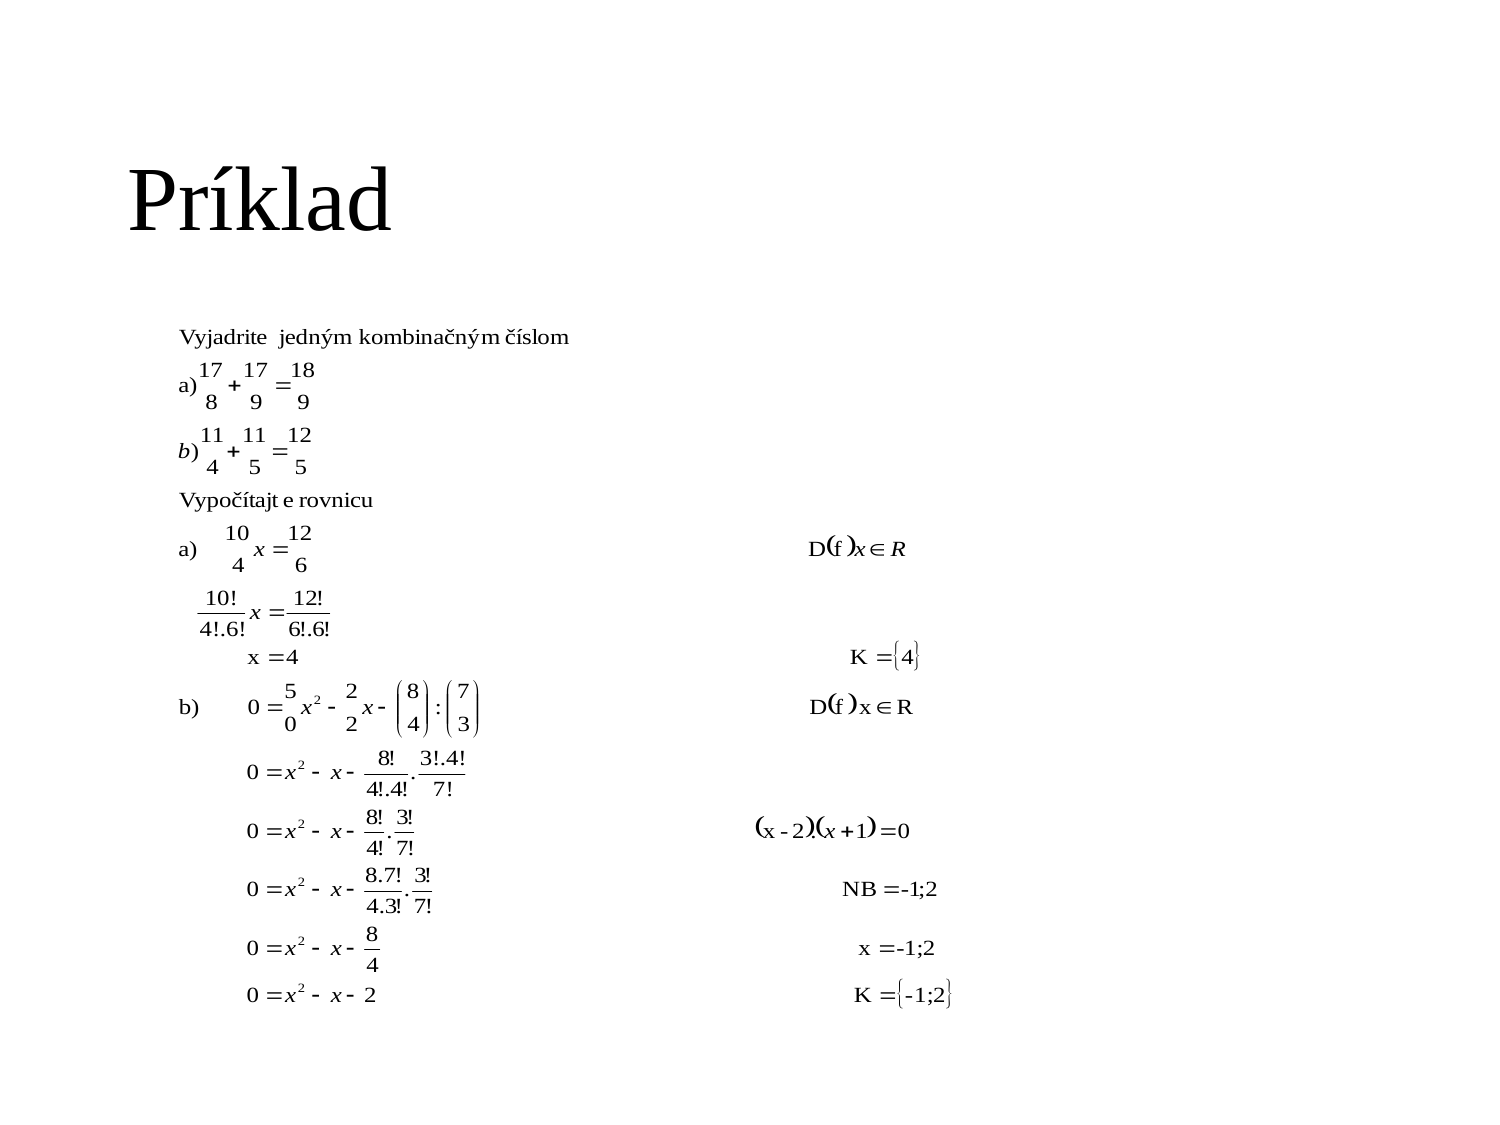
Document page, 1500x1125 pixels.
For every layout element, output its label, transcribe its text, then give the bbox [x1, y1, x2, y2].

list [174, 324, 1326, 1013]
title Príklad [112, 99, 1388, 288]
